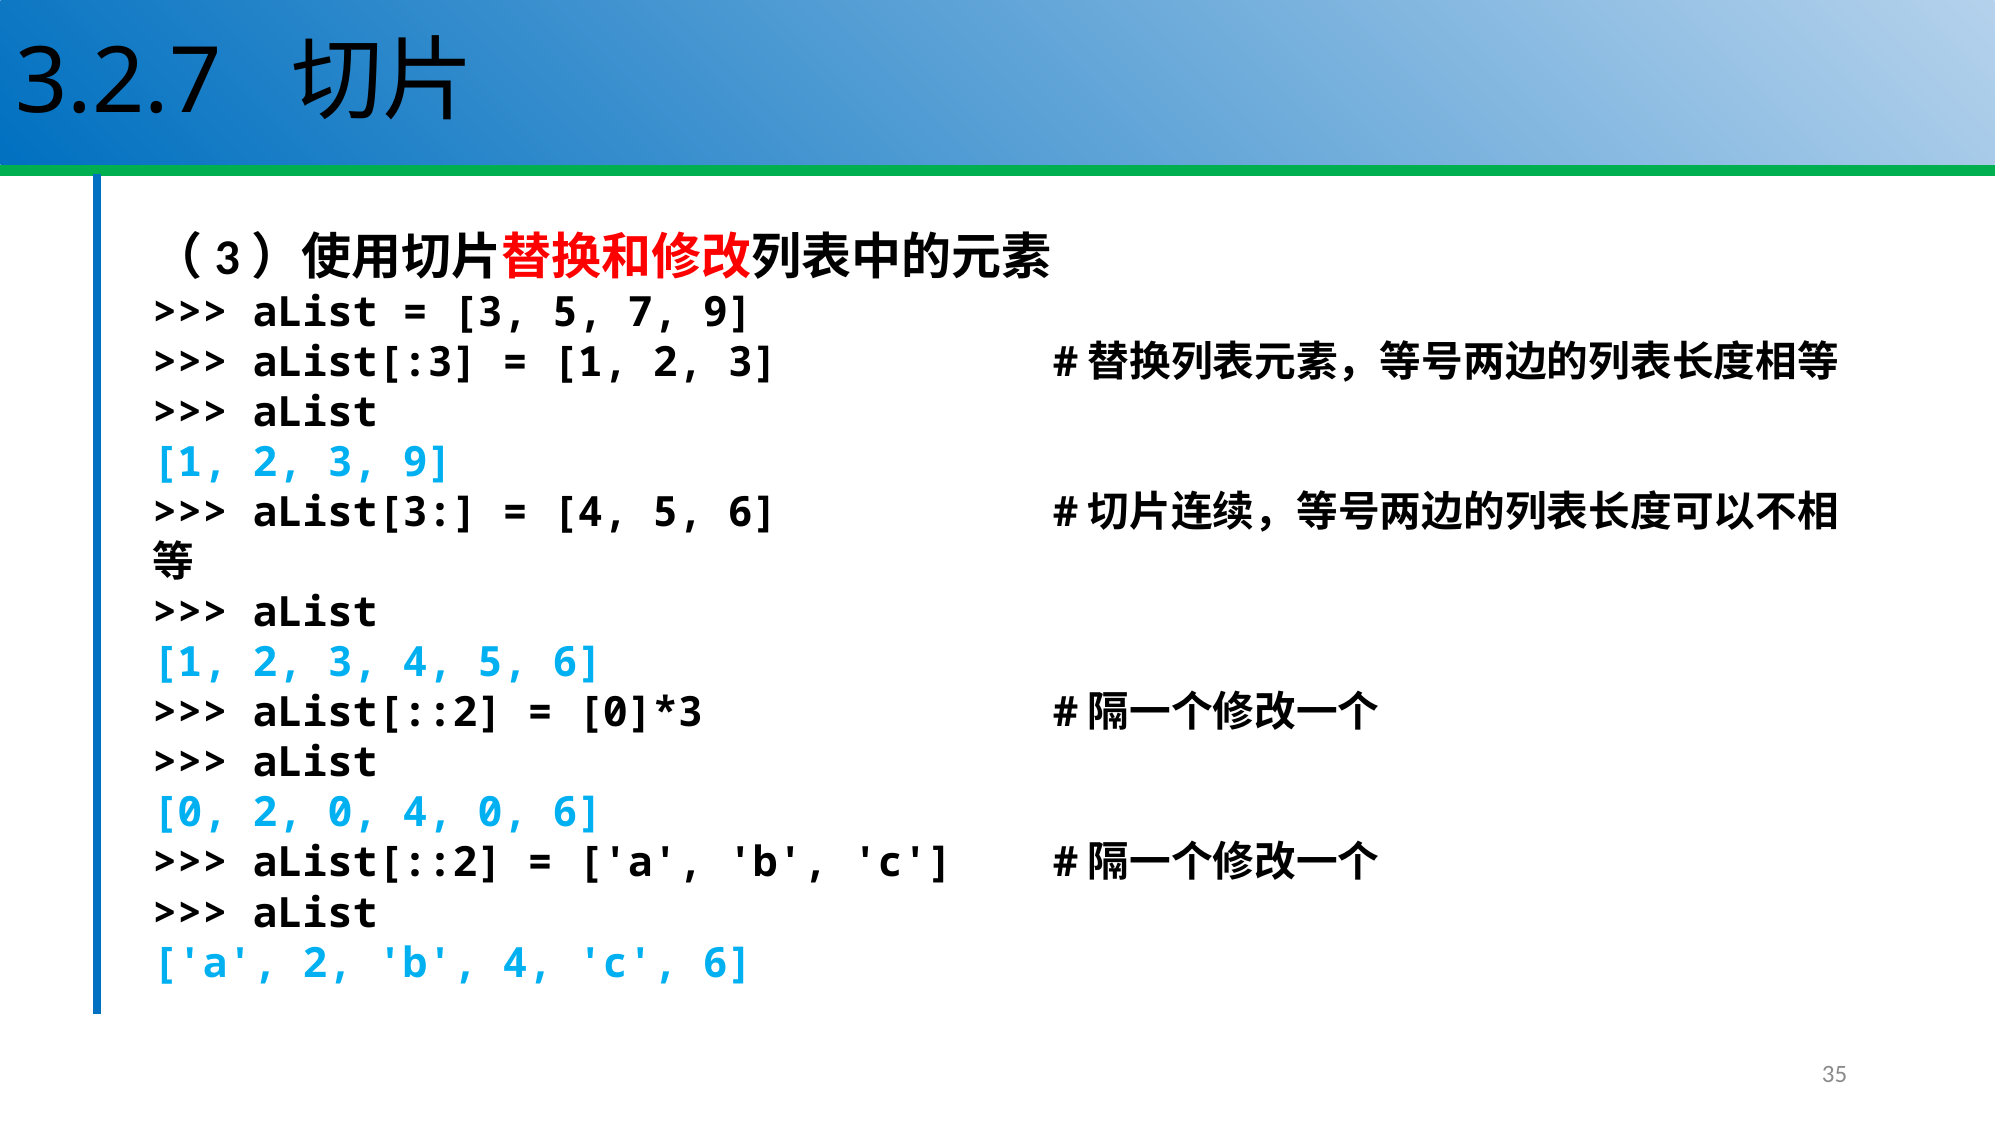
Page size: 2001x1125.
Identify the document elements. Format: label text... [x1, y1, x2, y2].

slide_number 35 [1412, 1042, 1863, 1103]
title 3.2.7 切片 [0, 0, 1995, 165]
list （3）使用切片替换和修改列表中的元素 >>> aList = [3, 5, 7, 9] >>> aList[:3] = [1, 2, 3] #替换列表元素，等号两边的列表长度相等 >>> aList [1, 2, 3, 9] >>> aList[3:] = [4, 5, 6] #切片连续，等号两边的列表长度可以不相等 >>> aList [1, 2, 3, 4, 5, 6] >>> aList[::2] = [0]*3 #隔一个修改一个 >>> aList [0, 2, 0, 4, 0, 6] >>> aList[::2] = ['a', 'b', 'c'] #隔一个修改一个 >>> aList ['a', 2, 'b', 4, 'c', 6] [137, 216, 1863, 1043]
